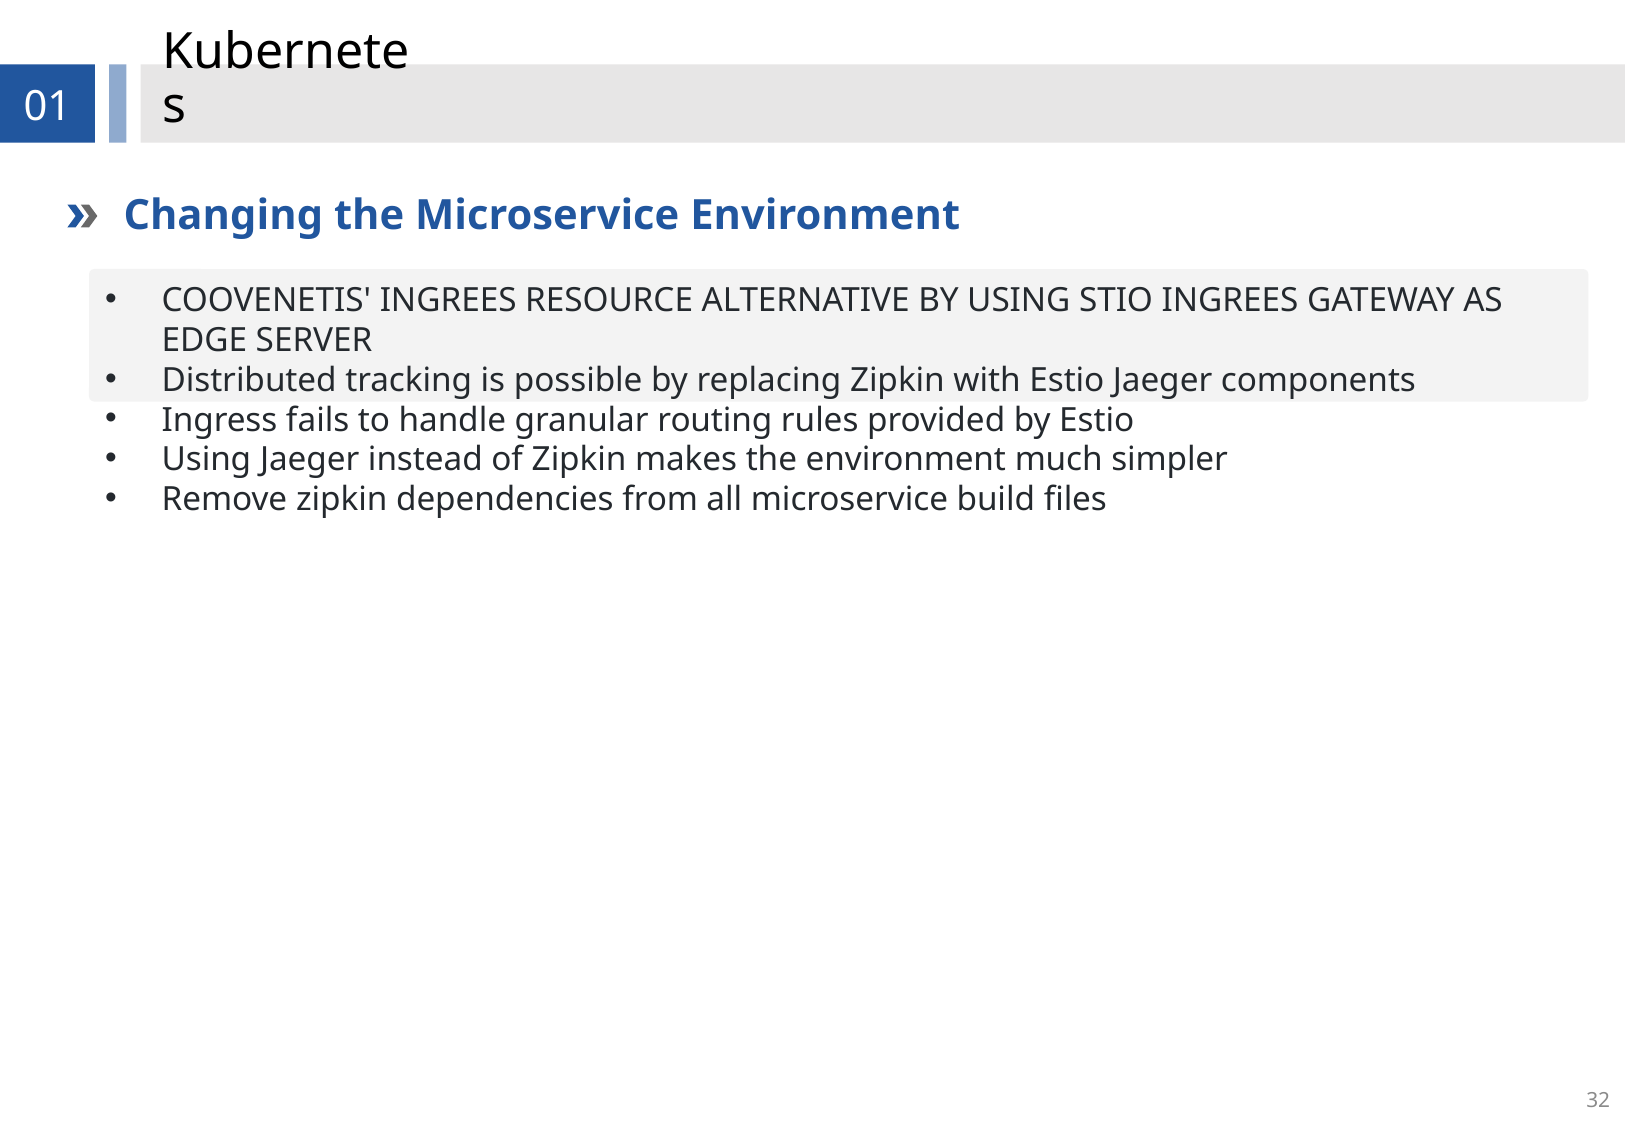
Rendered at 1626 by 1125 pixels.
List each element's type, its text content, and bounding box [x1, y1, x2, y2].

text_box COOVENETIS' INGREES RESOURCE ALTERNATIVE BY USING STIO INGREES GATEWAY AS EDGE SERVER Distributed tracking is possible by replacing Zipkin with Estio Jaeger components Ingress fails to handle granular routing rules provided by Estio Using Jaeger instead of Zipkin makes the environment much simpler Remove zipkin dependencies from all microservice build files [87, 267, 1590, 403]
list Changing the Microservice Environment [123, 193, 1597, 239]
title Kubernetes [162, 78, 419, 134]
list 01 [12, 83, 83, 130]
slide_number 32 [1455, 1070, 1625, 1125]
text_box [67, 204, 98, 228]
